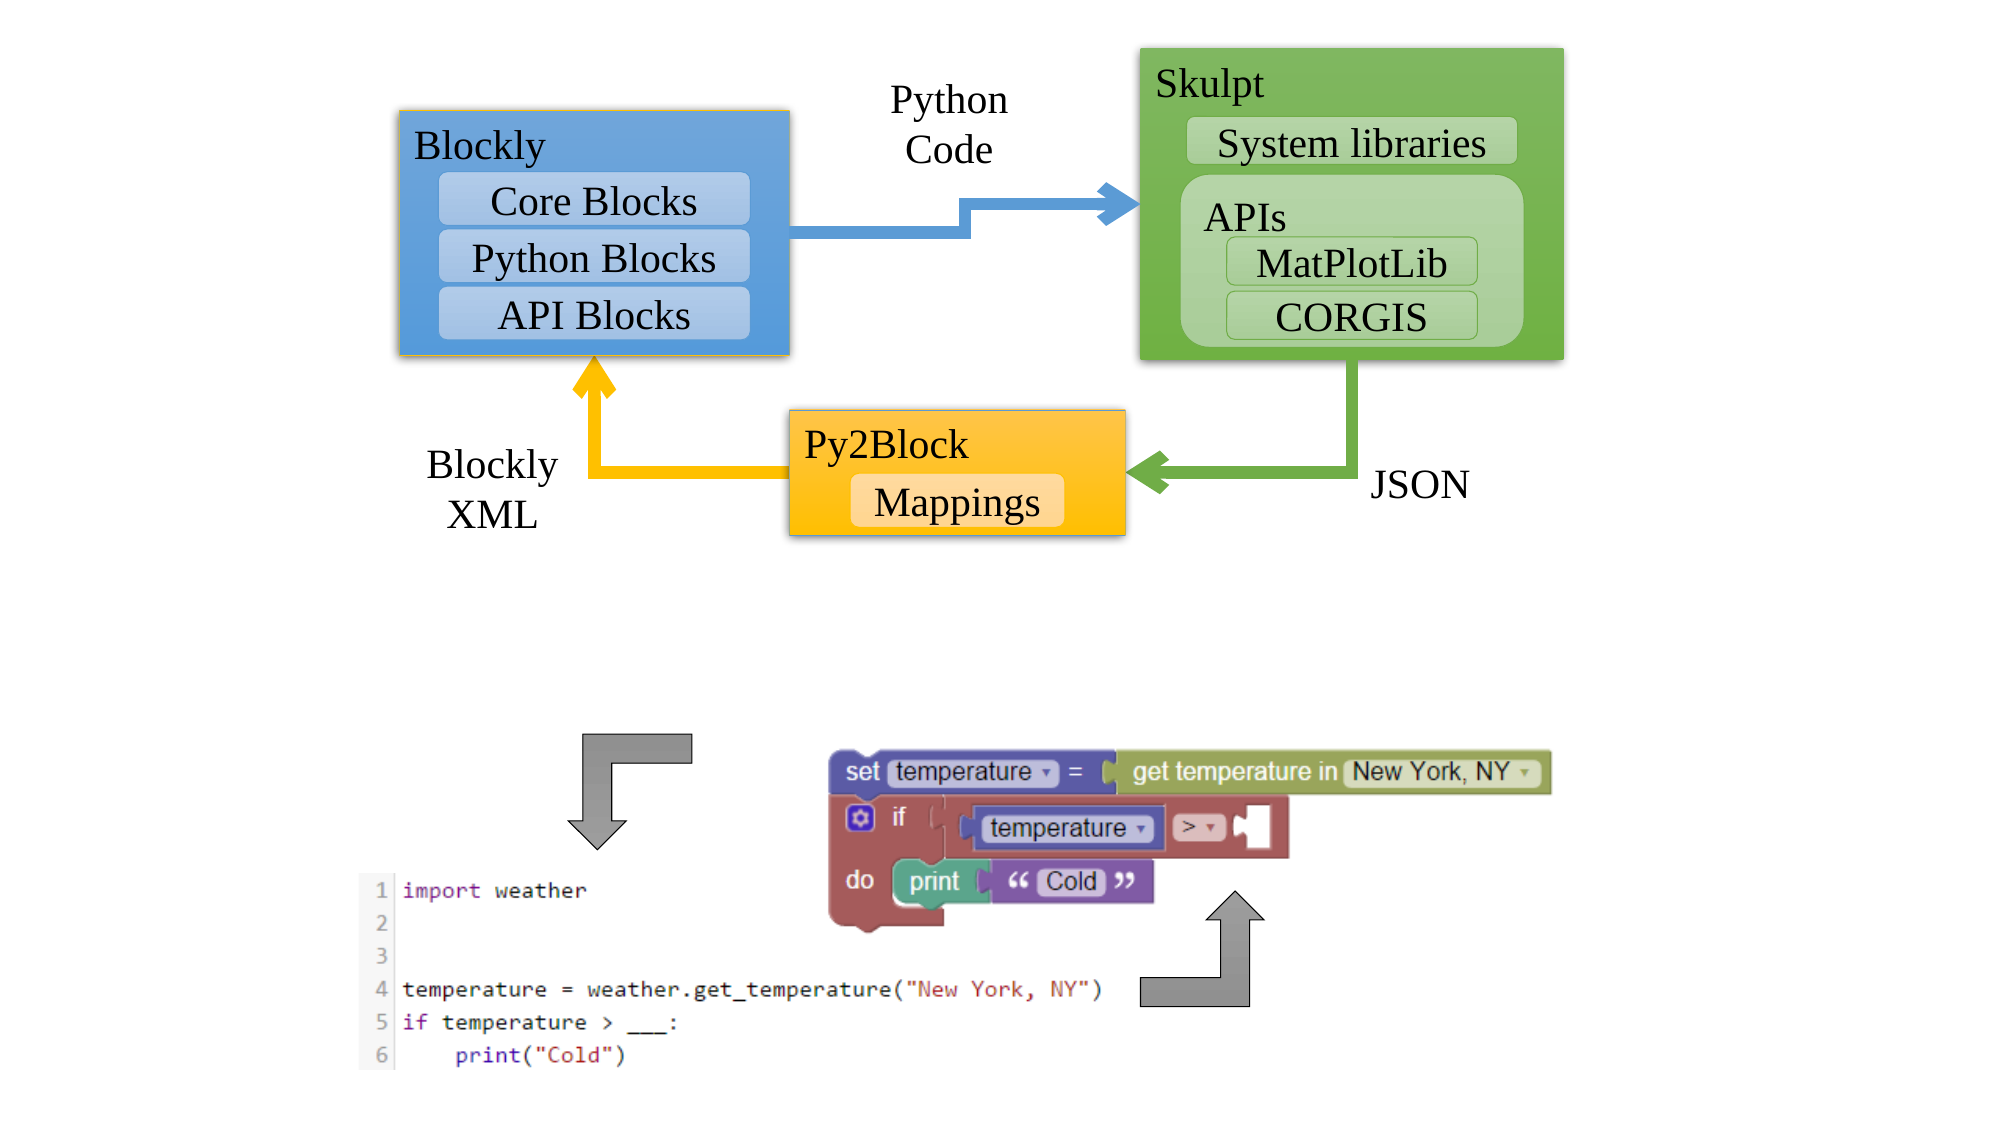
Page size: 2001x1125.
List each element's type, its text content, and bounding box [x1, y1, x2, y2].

text_box Python Code [799, 64, 1099, 110]
picture [358, 727, 1564, 1070]
text_box Blockly XML [374, 429, 611, 544]
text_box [789, 409, 1126, 536]
text_box [567, 733, 693, 851]
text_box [633, 356, 751, 512]
text_box [1149, 961, 1251, 1008]
text_box JSON [1355, 448, 1560, 514]
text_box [399, 110, 1141, 356]
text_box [1125, 359, 1352, 473]
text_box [1140, 48, 1564, 360]
